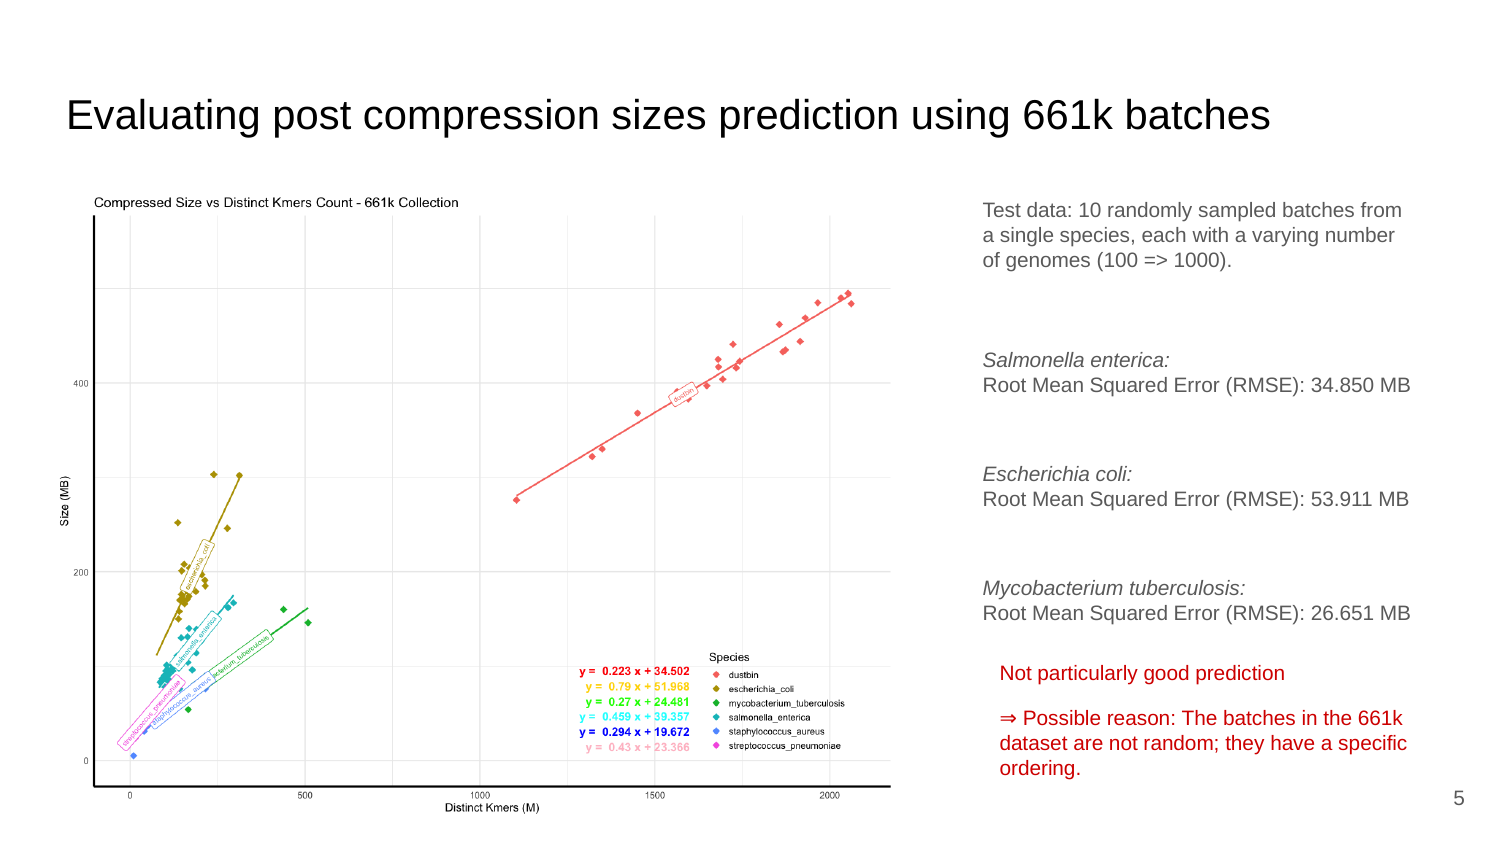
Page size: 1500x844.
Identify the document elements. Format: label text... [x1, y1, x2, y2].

title Evaluating post compression sizes prediction using 661k batches [51, 72, 1449, 167]
text_box Test data: 10 randomly sampled batches from a single species, each with a varying number of genomes (100 => 1000). [967, 181, 1432, 287]
text_box Escherichia coli: Root Mean Squared Error (RMSE): 53.911 MB [967, 445, 1432, 526]
picture [54, 191, 896, 819]
slide_number ‹#› [1389, 764, 1480, 830]
text_box Not particularly good prediction [984, 646, 1449, 690]
text_box Mycobacterium tuberculosis: Root Mean Squared Error (RMSE): 26.651 MB [967, 559, 1432, 640]
text_box ⇒ Possible reason: The batches in the 661k dataset are not random; they have a specific ordering. [984, 690, 1449, 795]
text_box Salmonella enterica: Root Mean Squared Error (RMSE): 34.850 MB [967, 332, 1432, 413]
